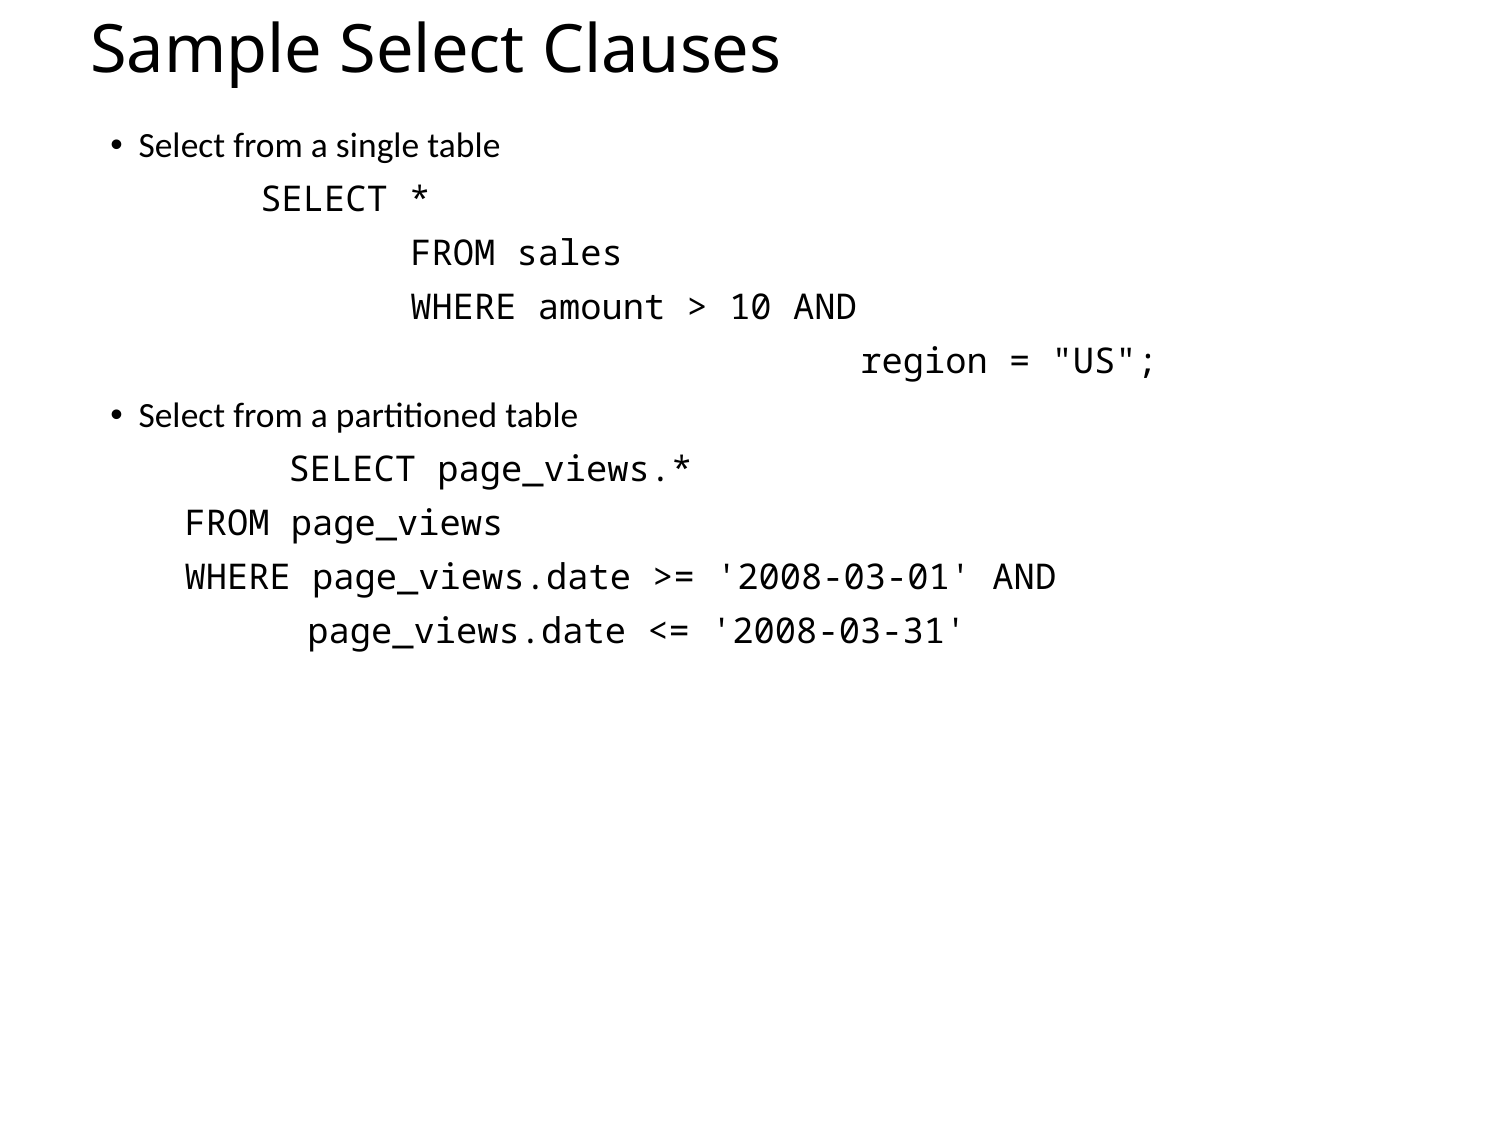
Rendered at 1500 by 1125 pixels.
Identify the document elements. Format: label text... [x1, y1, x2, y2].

list Select from a single table SELECT * FROM sales WHERE amount > 10 AND region = "US"; Select from a partitioned table SELECT page_views.* FROM page_views WHERE page_views.date >= '2008-03-01' AND page_views.date <= '2008-03-31' [95, 119, 1446, 863]
title Sample Select Clauses [75, 0, 1386, 102]
